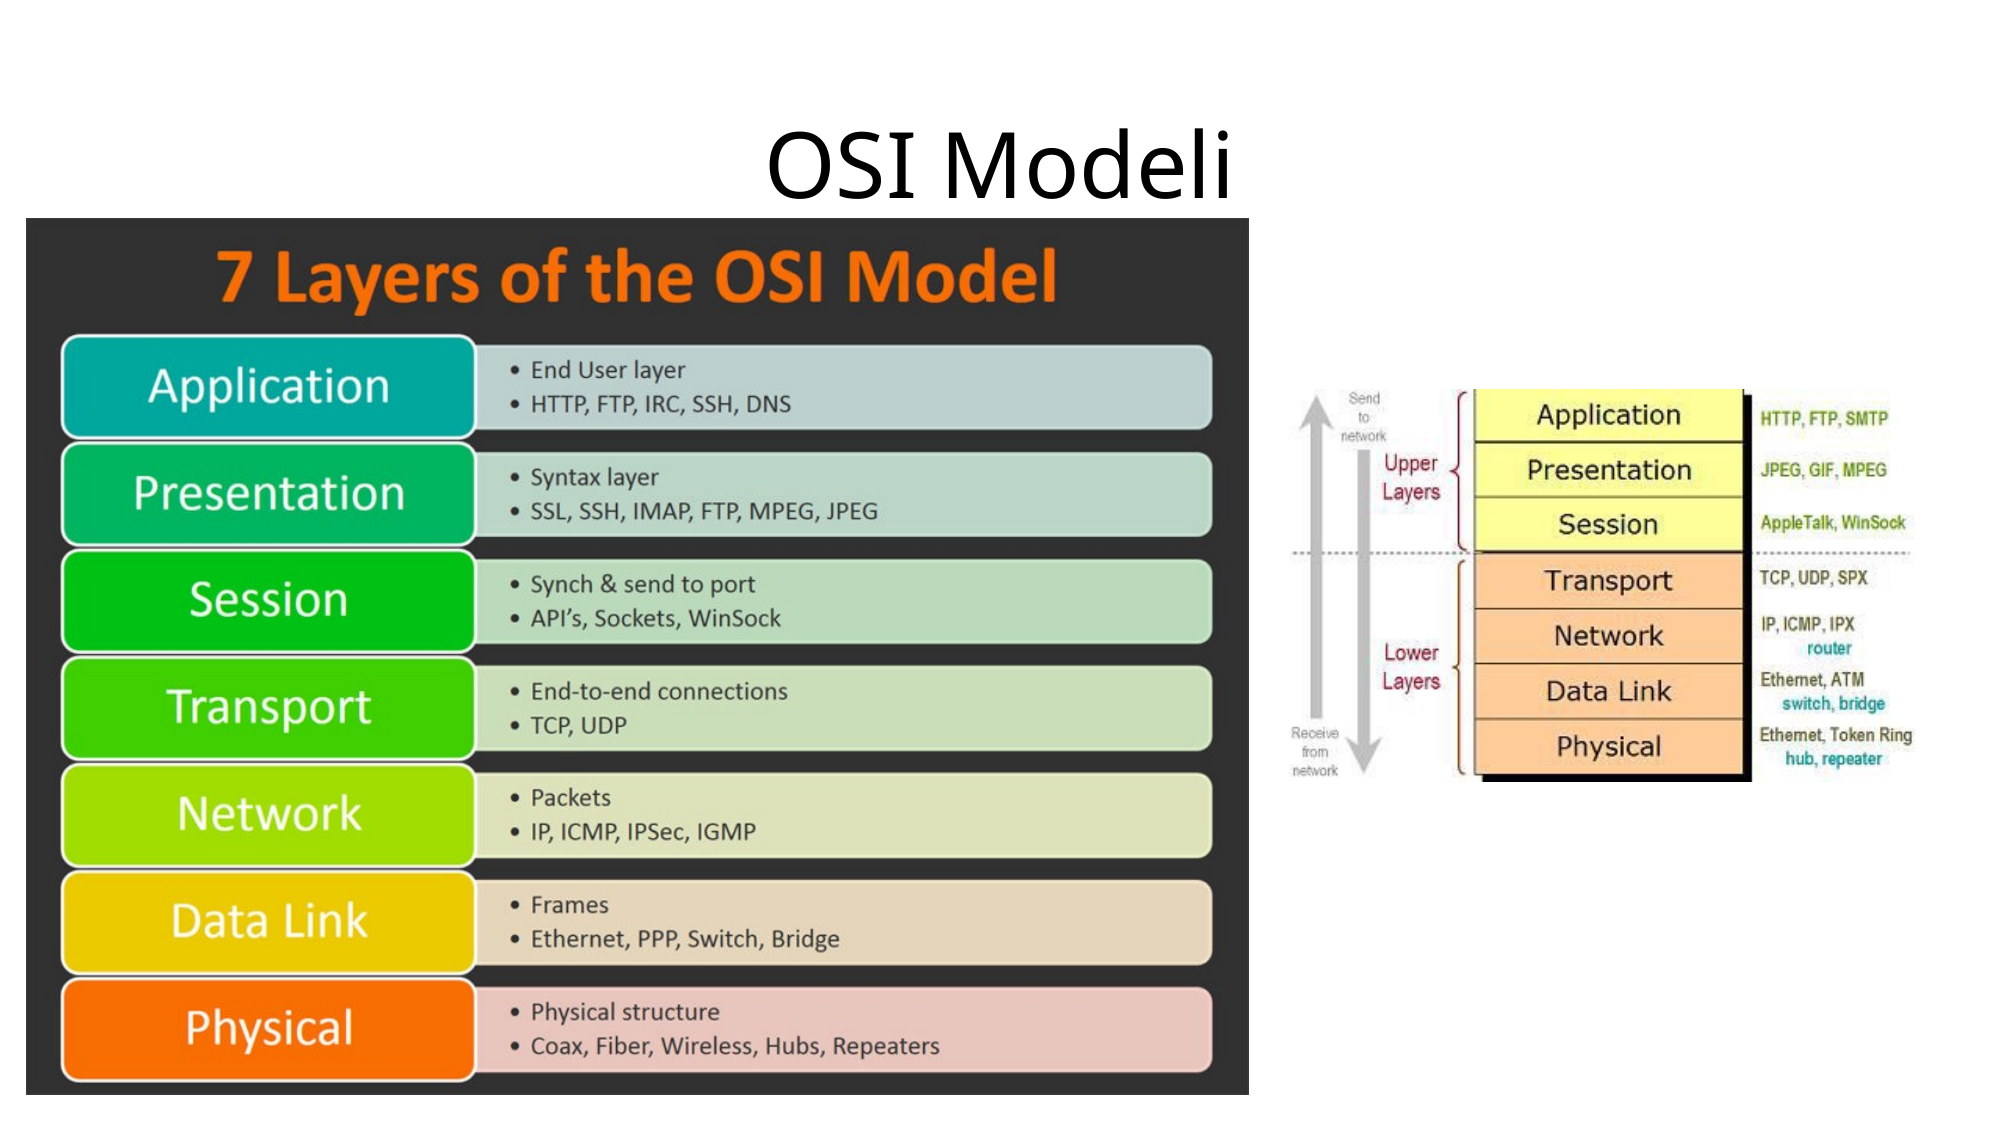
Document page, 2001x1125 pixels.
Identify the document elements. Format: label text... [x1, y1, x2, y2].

picture [26, 218, 1249, 1095]
picture [1289, 389, 1915, 782]
title OSI Modeli [137, 59, 1863, 278]
